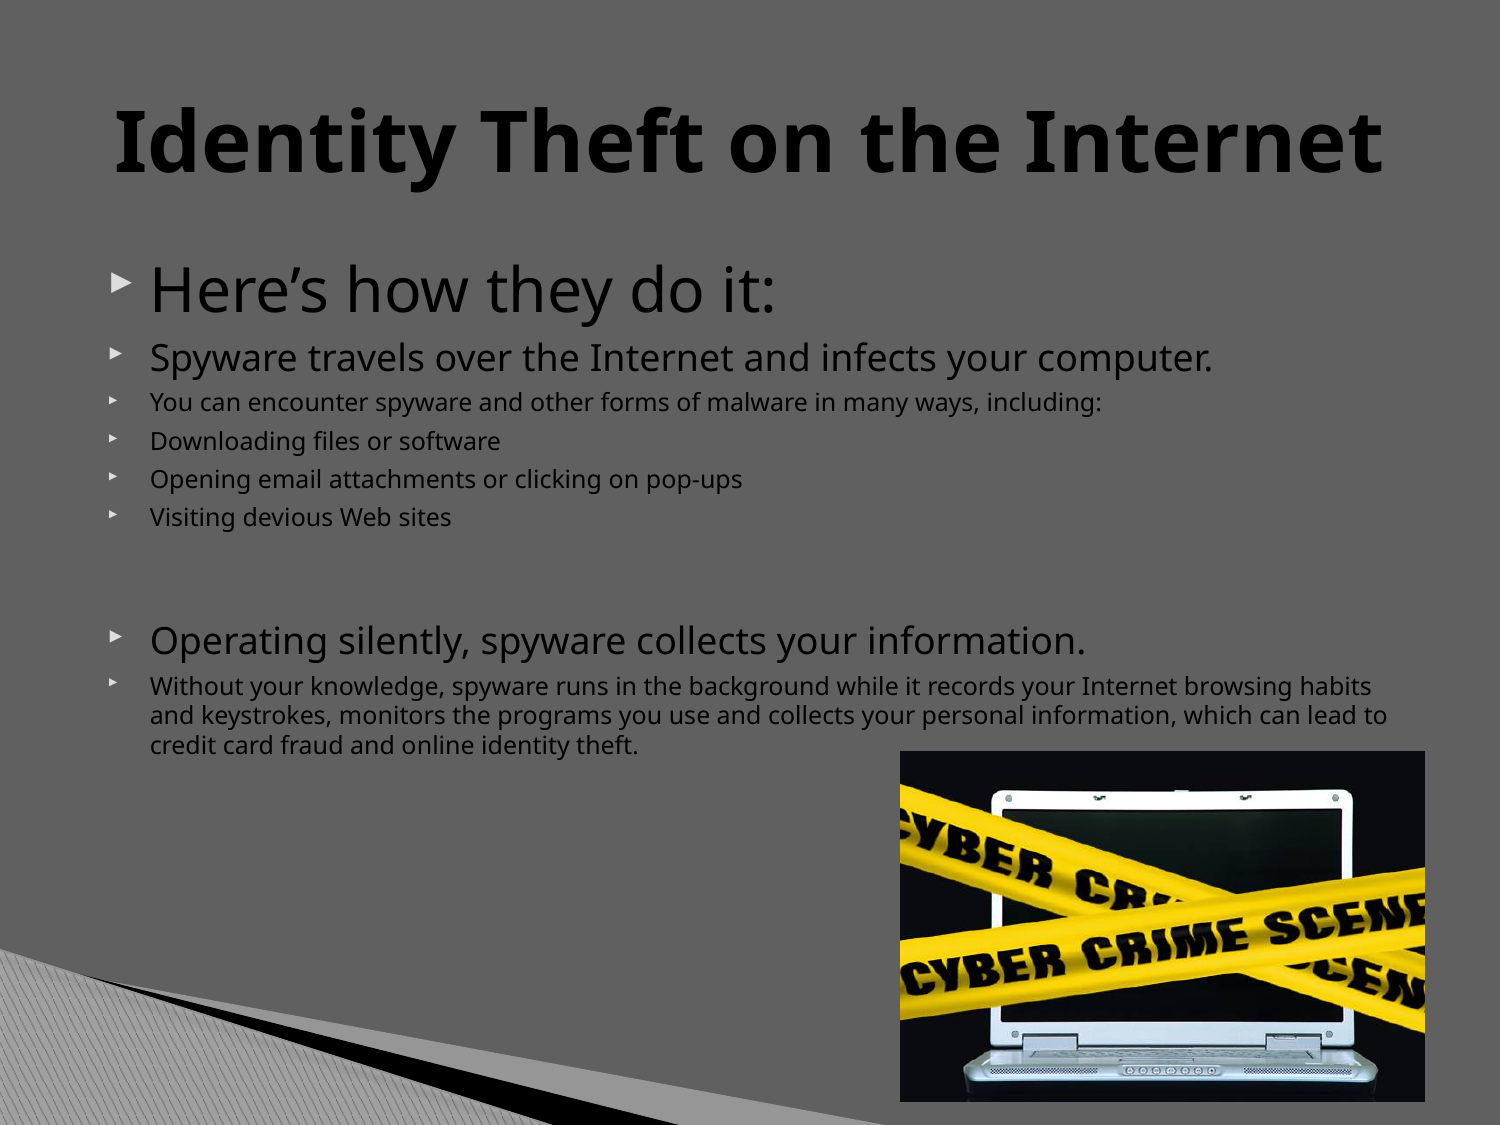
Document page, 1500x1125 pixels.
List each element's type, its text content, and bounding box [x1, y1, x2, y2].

title Identity Theft on the Internet [75, 45, 1425, 233]
list Here’s how they do it: Spyware travels over the Internet and infects your computer. You can encounter spyware and other forms of malware in many ways, including: Downloading files or software Opening email attachments or clicking on pop-ups Visiting devious Web sites Operating silently, spyware collects your information. Without your knowledge, spyware runs in the background while it records your Internet browsing habits and keystrokes, monitors the programs you use and collects your personal information, which can lead to credit card fraud and online identity theft. [75, 243, 1425, 986]
picture [899, 751, 1426, 1103]
